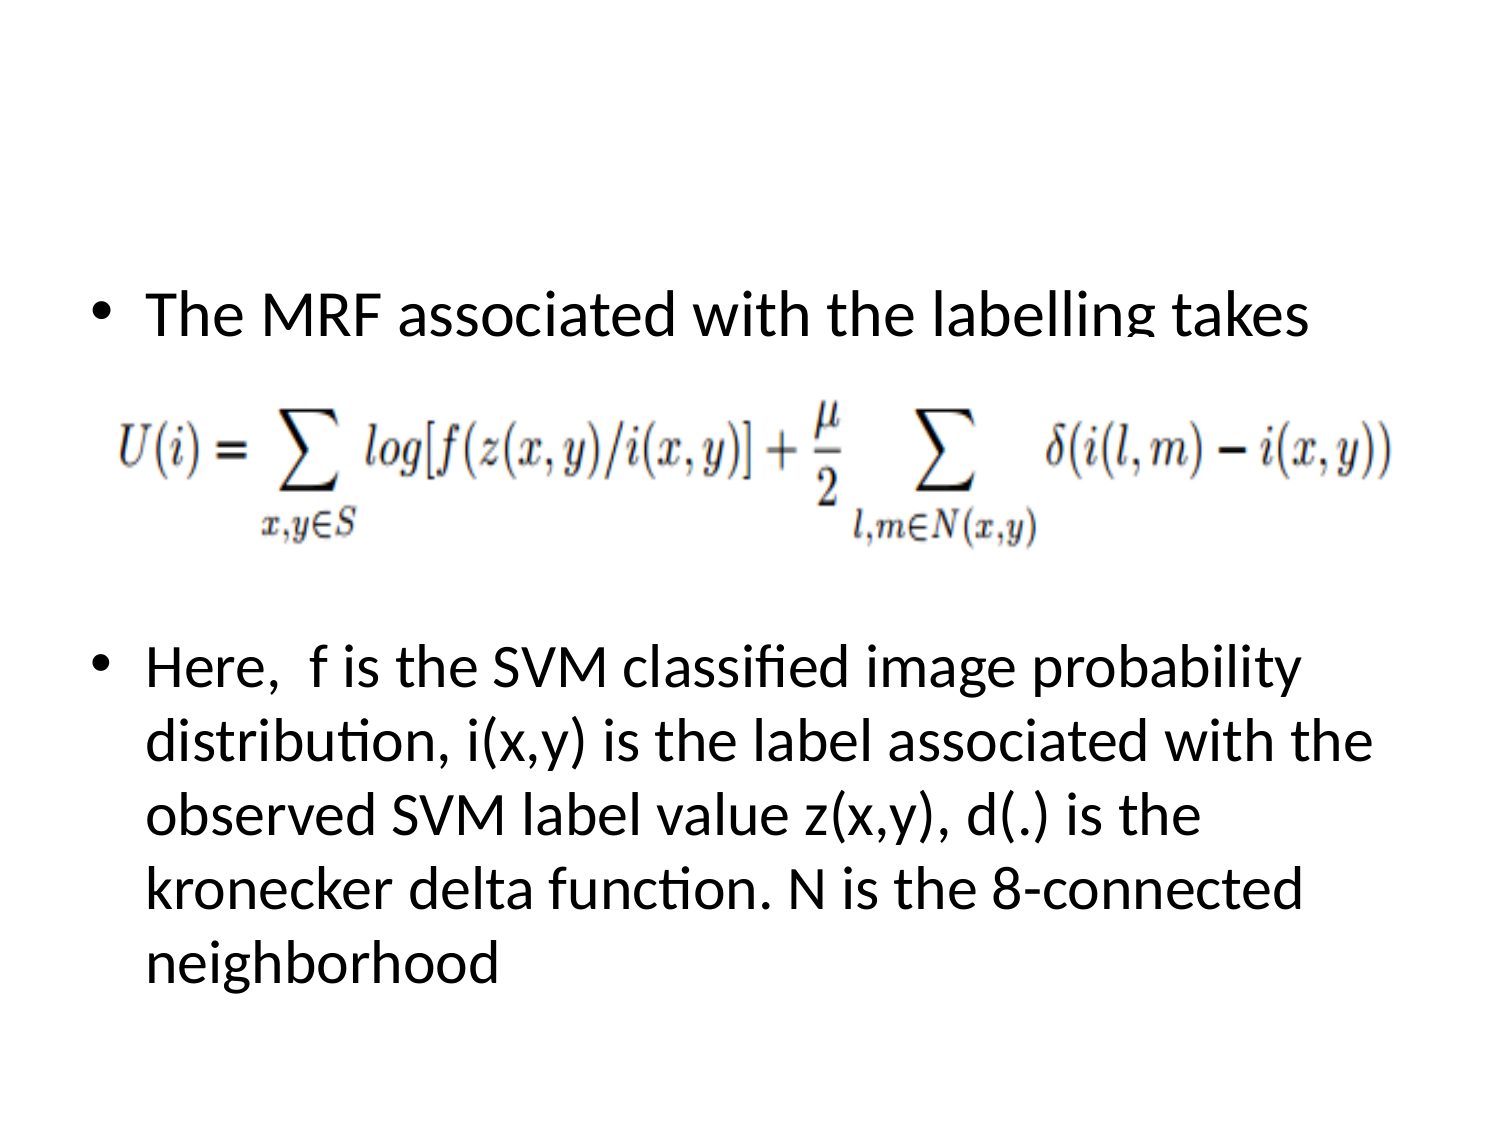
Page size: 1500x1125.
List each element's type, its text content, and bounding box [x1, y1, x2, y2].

list The MRF associated with the labelling takes the form: Here, f is the SVM classified image probability distribution, i(x,y) is the label associated with the observed SVM label value z(x,y), d(.) is the kronecker delta function. N is the 8-connected neighborhood [75, 608, 1425, 1005]
picture [74, 337, 1426, 601]
list The MRF associated with the labelling takes the form: Here, f is the SVM classified image probability distribution, i(x,y) is the label associated with the observed SVM label value z(x,y), d(.) is the kronecker delta function. N is the 8-connected neighborhood [75, 262, 1425, 336]
